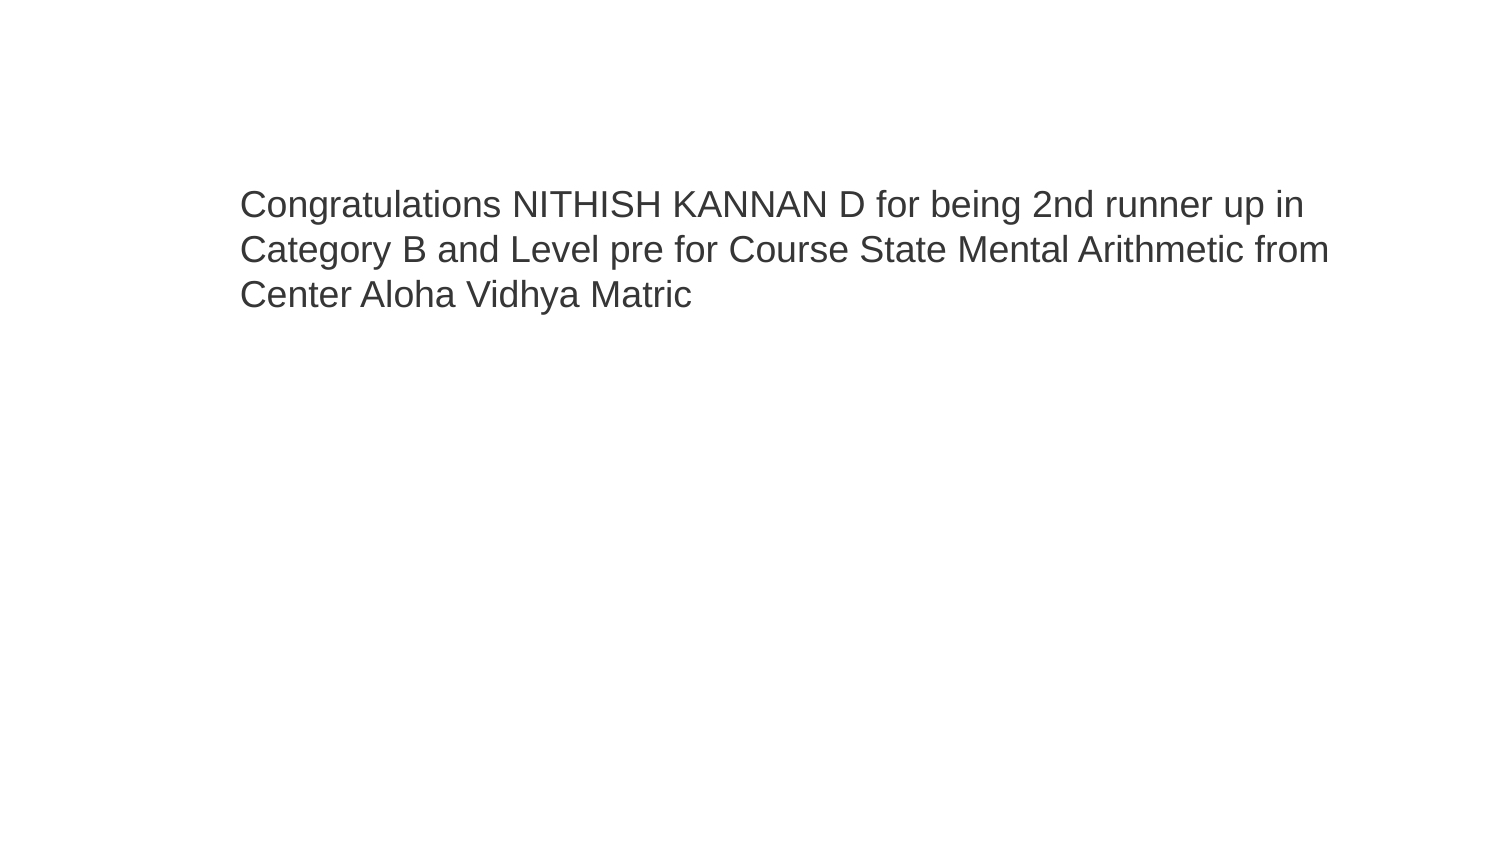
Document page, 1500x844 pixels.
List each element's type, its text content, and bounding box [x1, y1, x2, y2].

text_box Congratulations NITHISH KANNAN D for being 2nd runner up in Category B and Level pre for Course State Mental Arithmetic from Center Aloha Vidhya Matric [224, 224, 1350, 270]
